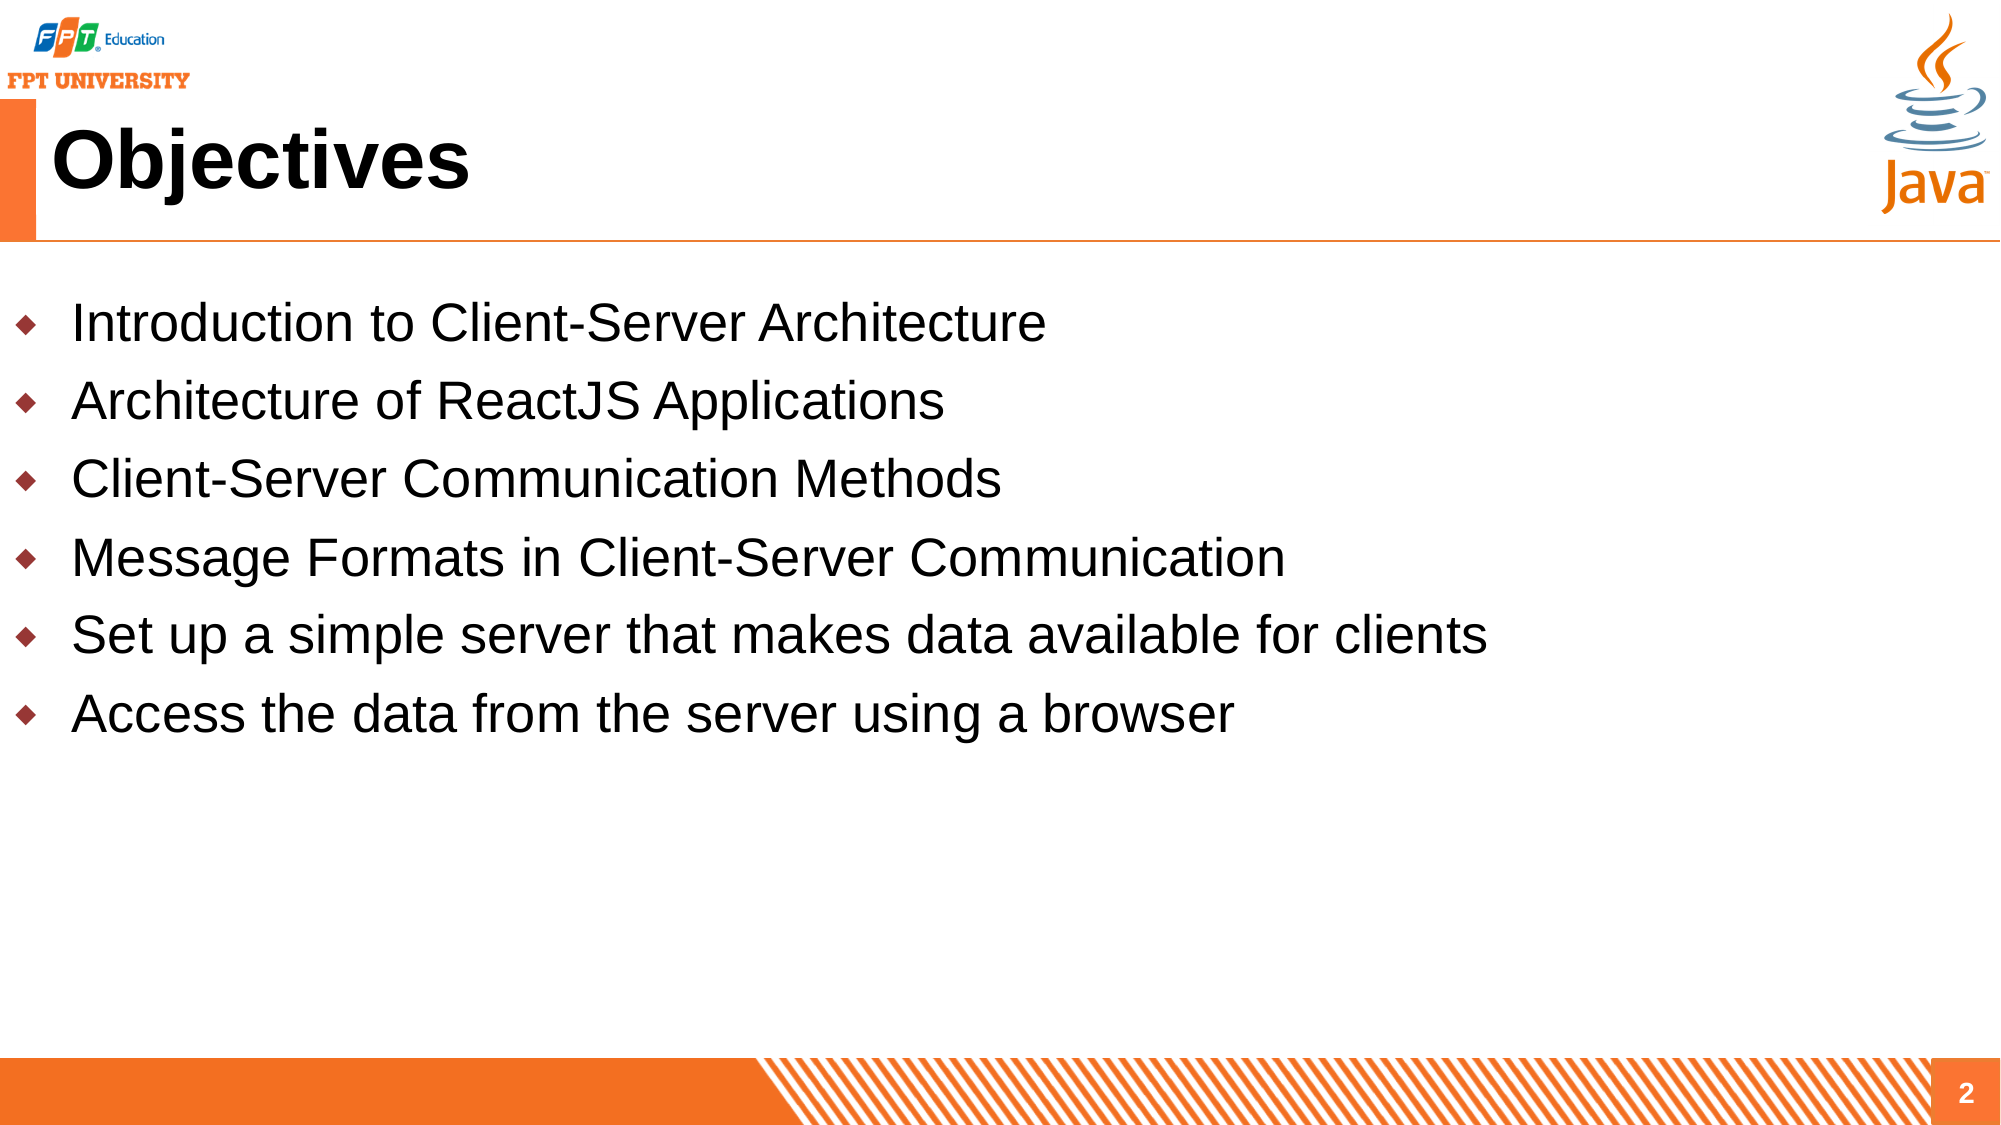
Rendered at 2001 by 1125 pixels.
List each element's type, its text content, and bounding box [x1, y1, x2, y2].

title Objectives [36, 108, 1869, 215]
picture [1868, 4, 2000, 226]
list Introduction to Client-Server Architecture Architecture of ReactJS Applications Client-Server Communication Methods Message Formats in Client-Server Communication Set up a simple server that makes data available for clients Access the data from the server using a browser [0, 266, 2000, 1057]
picture [0, 1058, 1934, 1125]
picture [0, 2, 197, 99]
slide_number 2 [1933, 1059, 2000, 1124]
